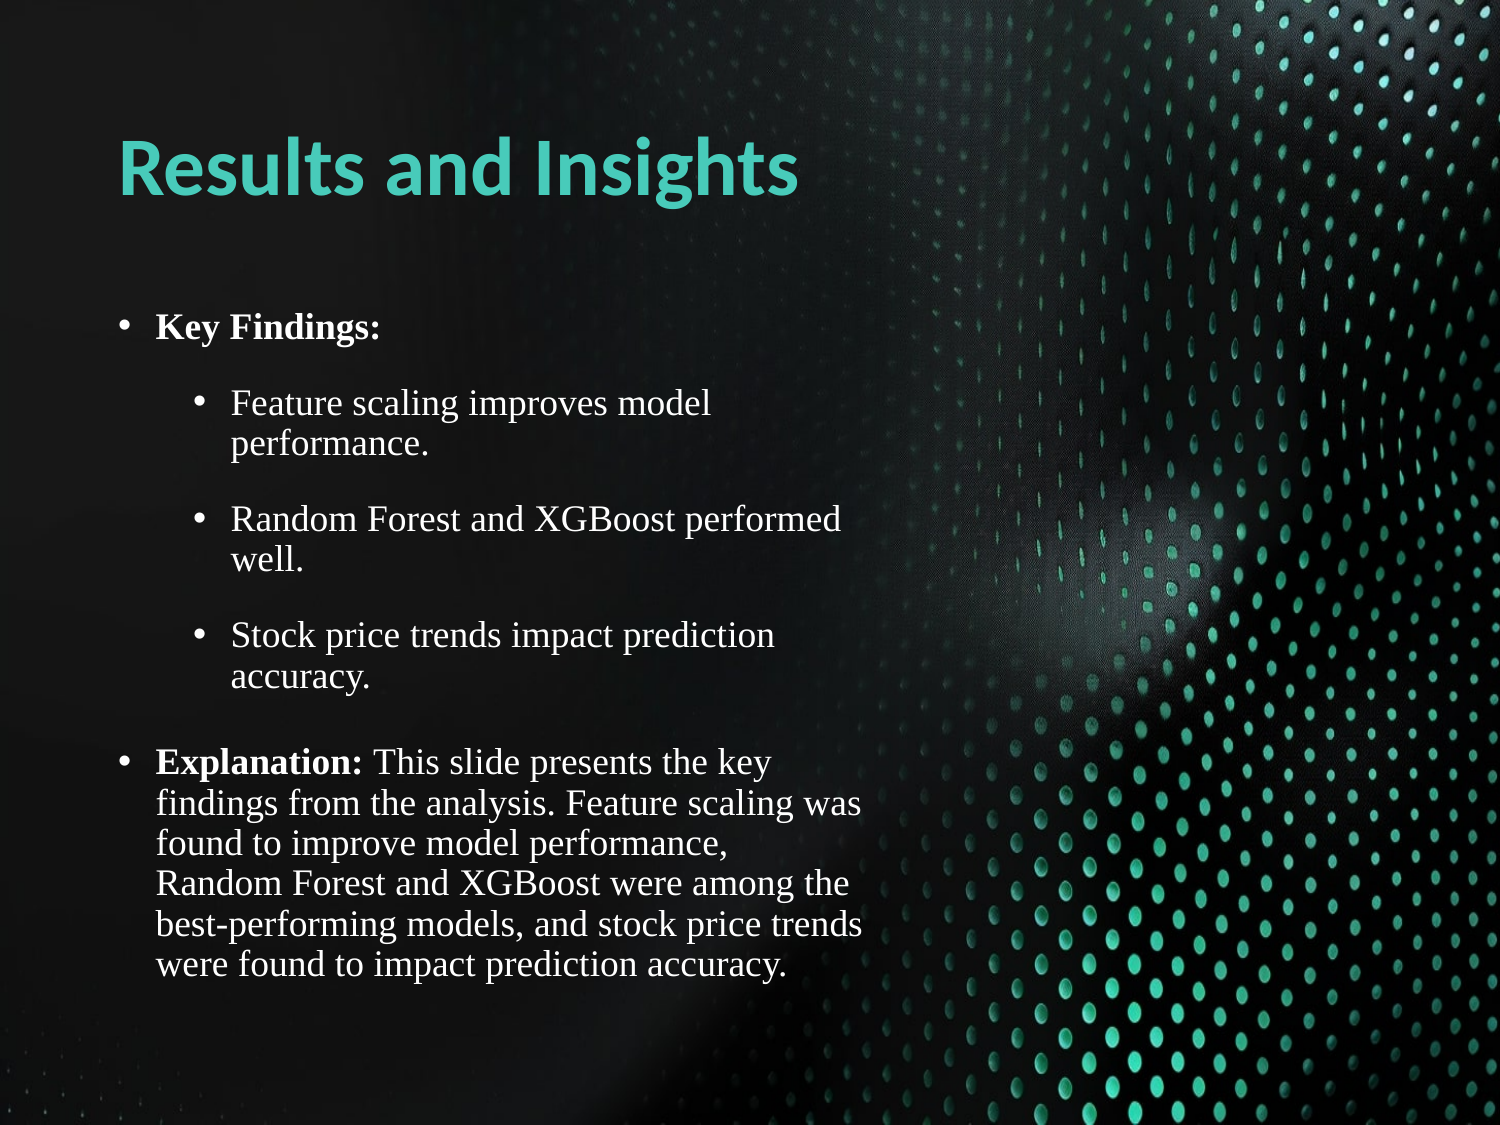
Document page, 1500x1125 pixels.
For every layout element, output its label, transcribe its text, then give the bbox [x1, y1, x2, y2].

picture [0, 0, 1500, 1125]
title Results and Insights [103, 59, 880, 278]
list Key Findings: Feature scaling improves model performance. Random Forest and XGBoost performed well. Stock price trends impact prediction accuracy. Explanation: This slide presents the key findings from the analysis. Feature scaling was found to improve model performance, Random Forest and XGBoost were among the best-performing models, and stock price trends were found to impact prediction accuracy. [103, 299, 880, 1014]
